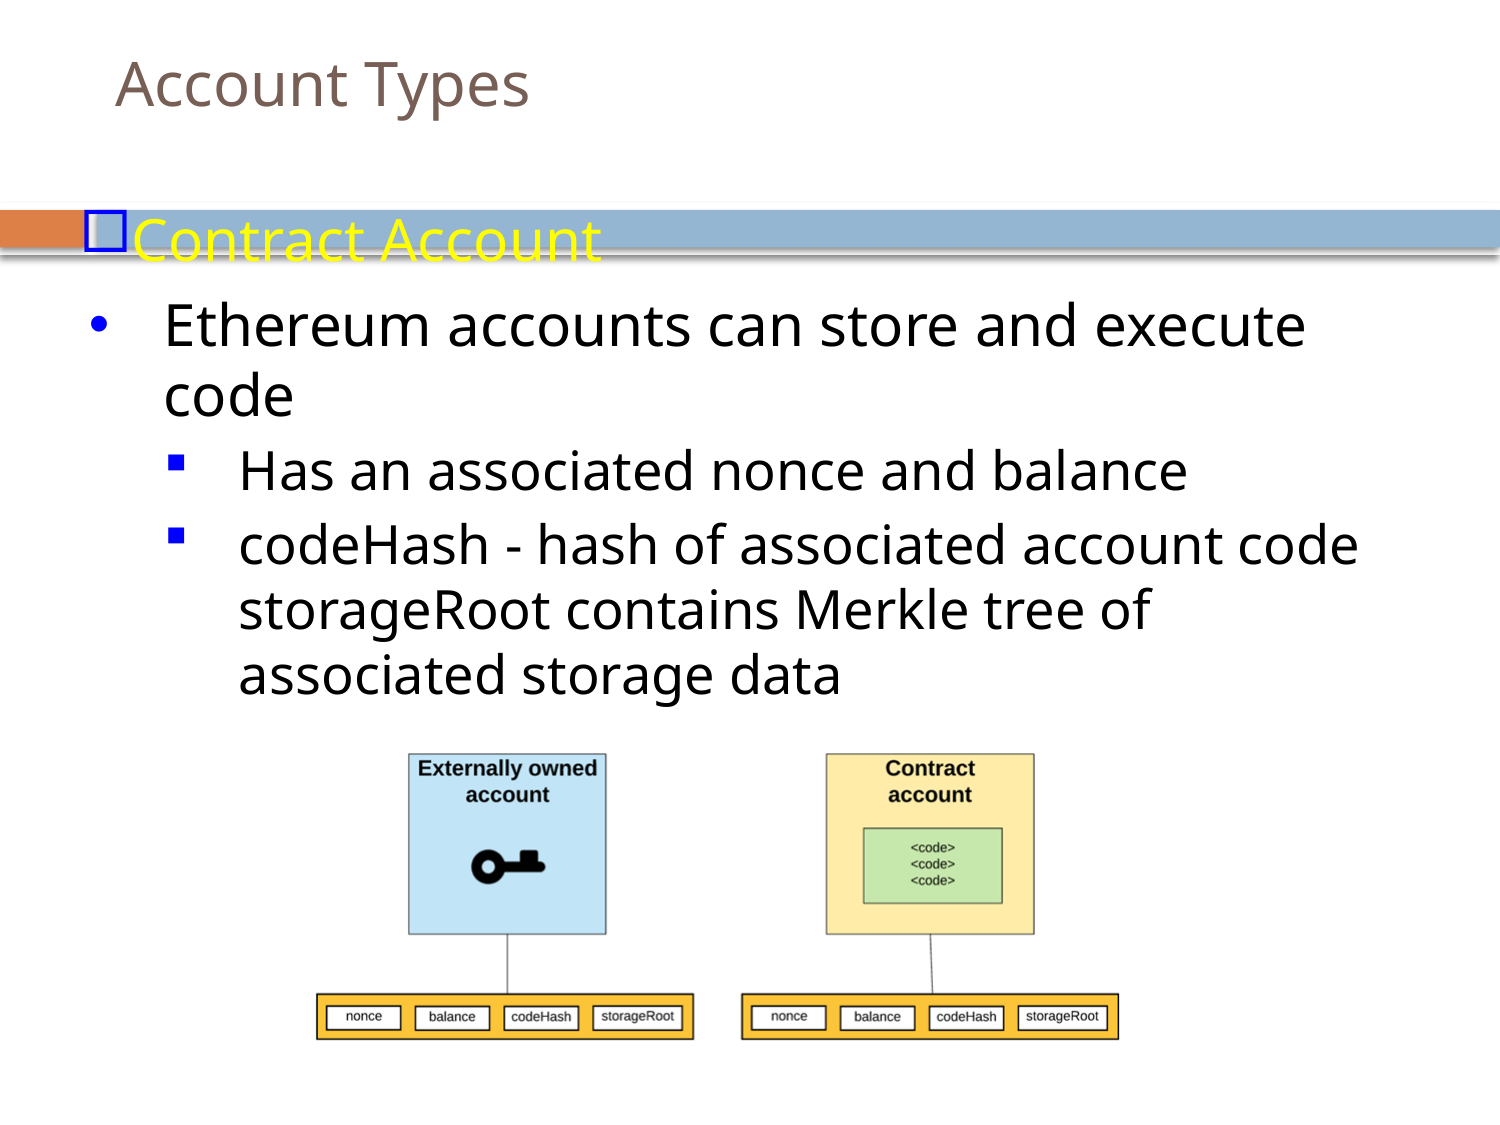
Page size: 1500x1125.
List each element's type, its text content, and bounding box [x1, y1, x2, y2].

list Contract Account Ethereum accounts can store and execute code Has an associated nonce and balance codeHash - hash of associated account code storageRoot contains Merkle tree of associated storage data [64, 196, 1415, 946]
picture [265, 715, 1162, 1083]
title Account Types [100, 37, 1438, 200]
